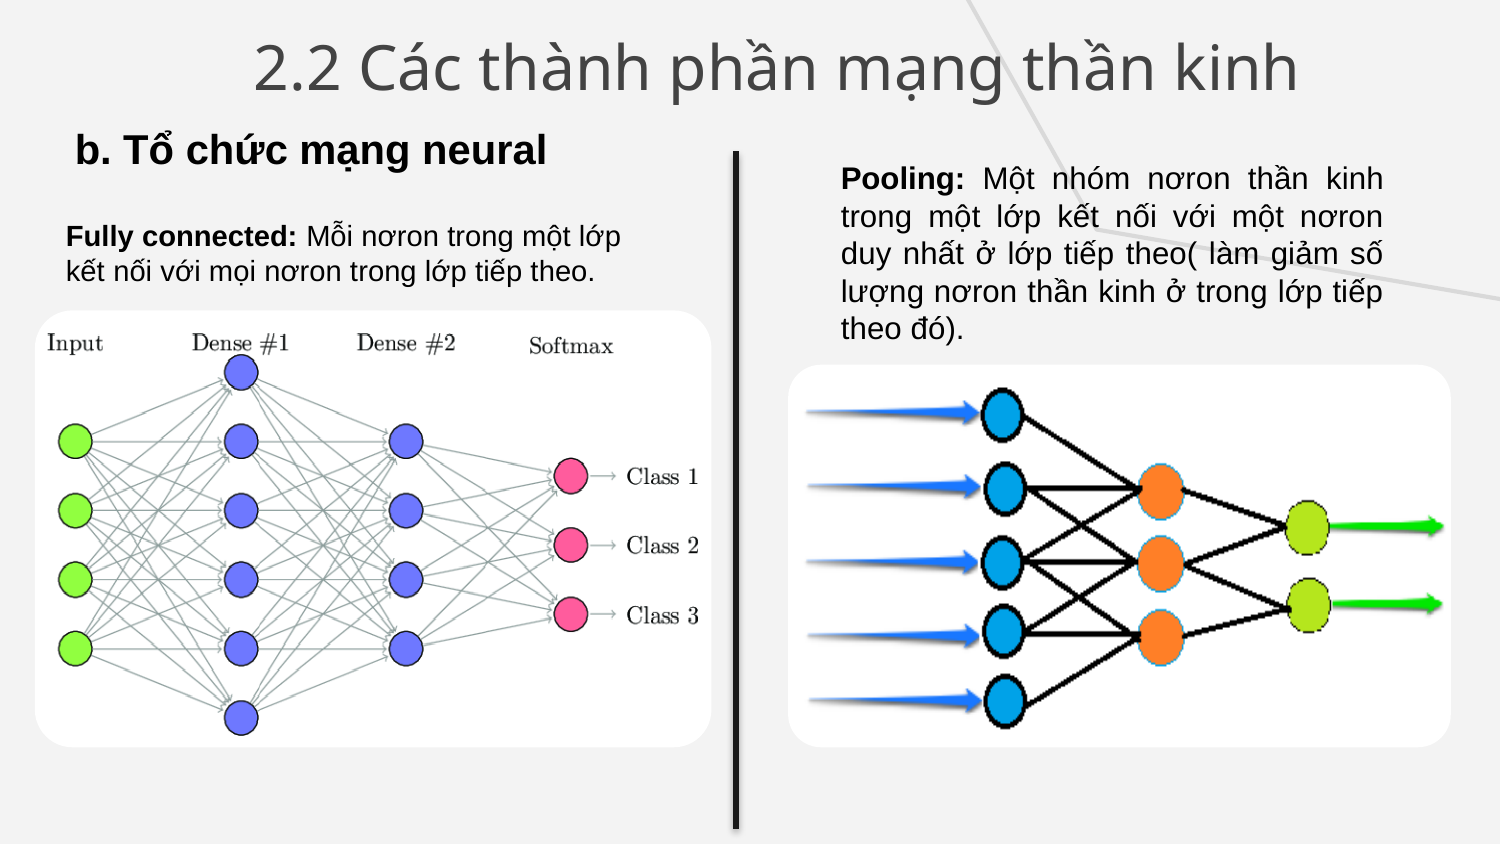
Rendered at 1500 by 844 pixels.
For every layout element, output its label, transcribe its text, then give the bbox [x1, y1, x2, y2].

text_box Pooling: Một nhóm nơron thần kinh trong một lớp kết nối với một nơron duy nhất ở lớp tiếp theo( làm giảm số lượng nơron thần kinh ở trong lớp tiếp theo đó). [826, 151, 1400, 354]
text_box b. Tổ chức mạng neural [60, 115, 651, 180]
picture [787, 364, 1452, 748]
text_box Fully connected: Mỗi nơron trong một lớp kết nối với mọi nơron trong lớp tiếp theo. [51, 210, 660, 308]
text_box 2.2 Các thành phần mạng thần kinh [212, 13, 1344, 120]
picture [34, 310, 712, 748]
